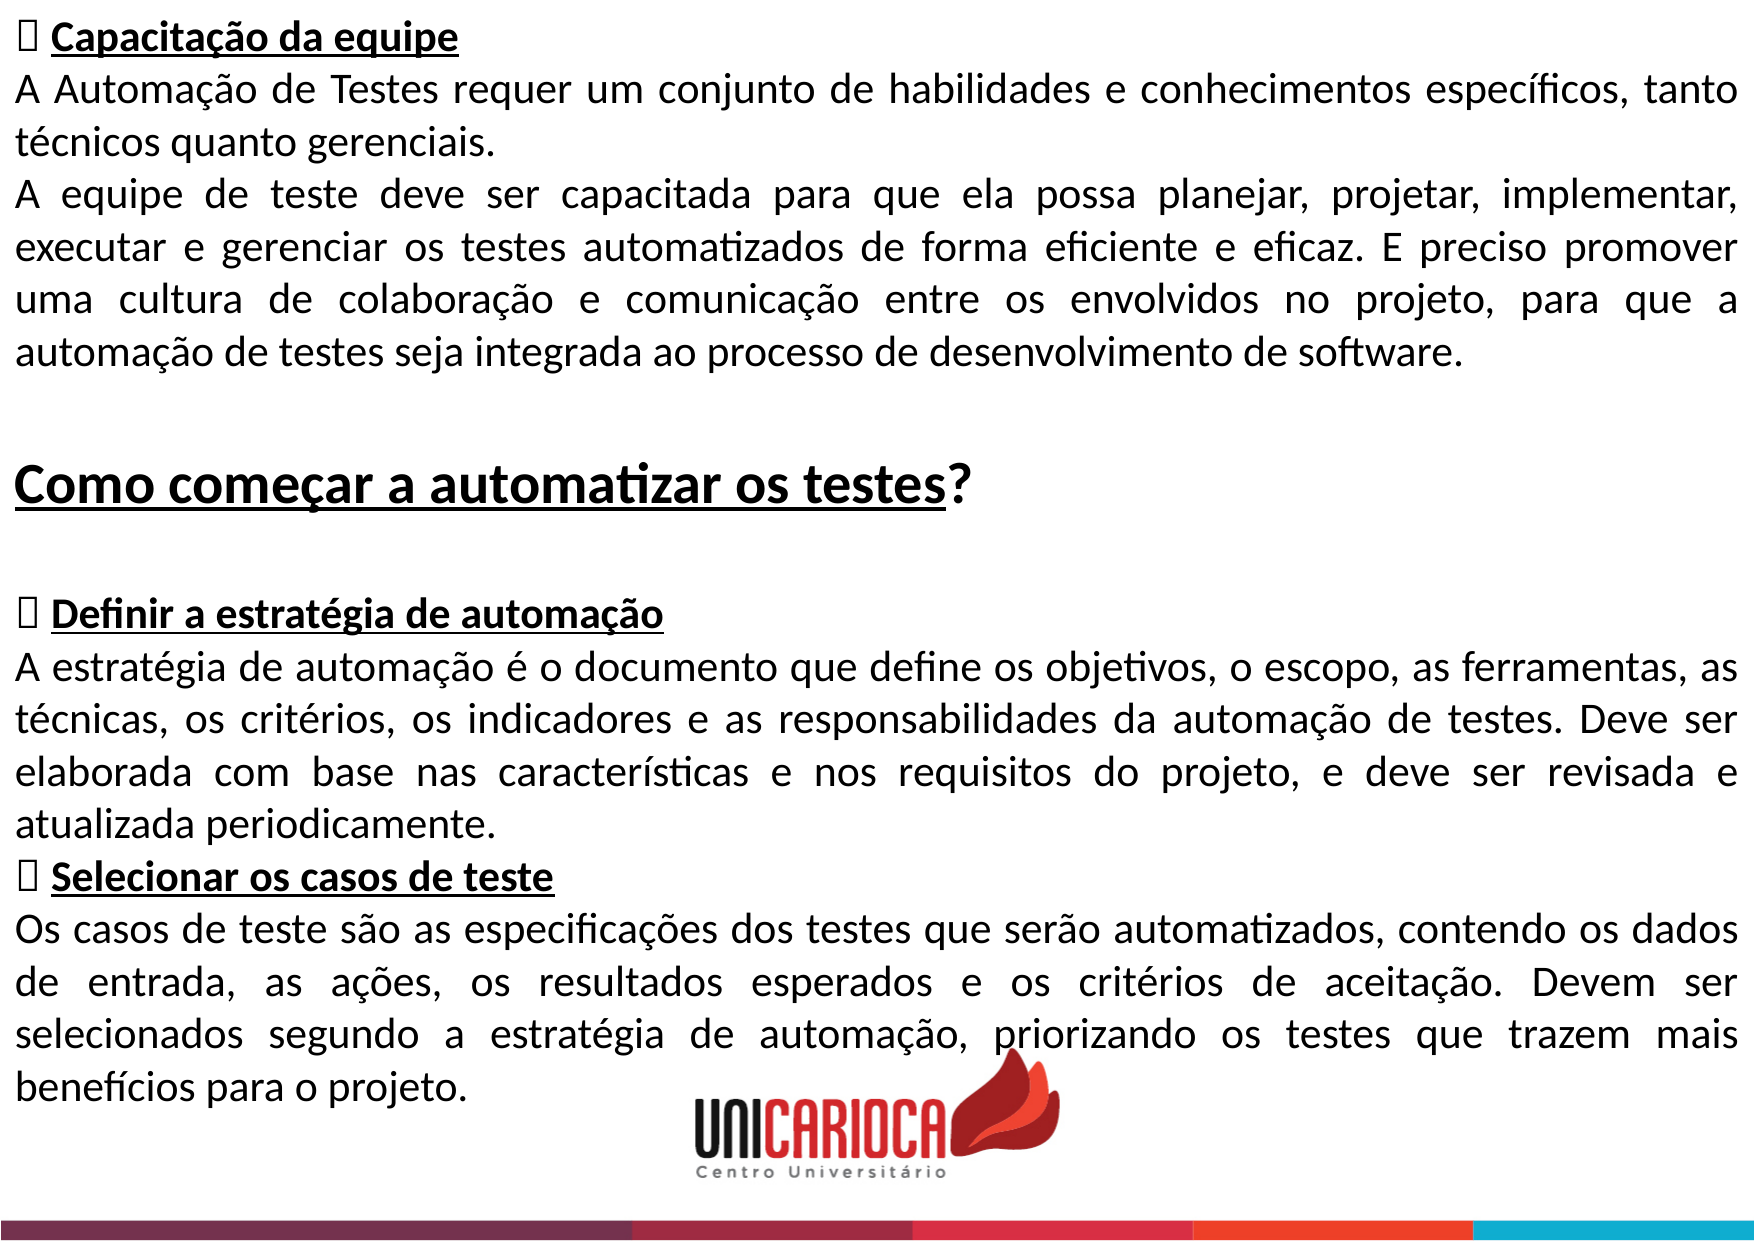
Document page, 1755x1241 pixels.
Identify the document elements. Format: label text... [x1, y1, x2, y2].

text_box  Capacitação da equipe A Automação de Testes requer um conjunto de habilidades e conhecimentos específicos, tanto técnicos quanto gerenciais. A equipe de teste deve ser capacitada para que ela possa planejar, projetar, implementar, executar e gerenciar os testes automatizados de forma eficiente e eficaz. E preciso promover uma cultura de colaboração e comunicação entre os envolvidos no projeto, para que a automação de testes seja integrada ao processo de desenvolvimento de software. Como começar a automatizar os testes?  Definir a estratégia de automação A estratégia de automação é o documento que define os objetivos, o escopo, as ferramentas, as técnicas, os critérios, os indicadores e as responsabilidades da automação de testes. Deve ser elaborada com base nas características e nos requisitos do projeto, e deve ser revisada e atualizada periodicamente.  Selecionar os casos de teste Os casos de teste são as especificações dos testes que serão automatizados, contendo os dados de entrada, as ações, os resultados esperados e os critérios de aceitação. Devem ser selecionados segundo a estratégia de automação, priorizando os testes que trazem mais benefícios para o projeto. [0, 0, 1755, 1223]
picture [0, 1223, 1755, 1241]
